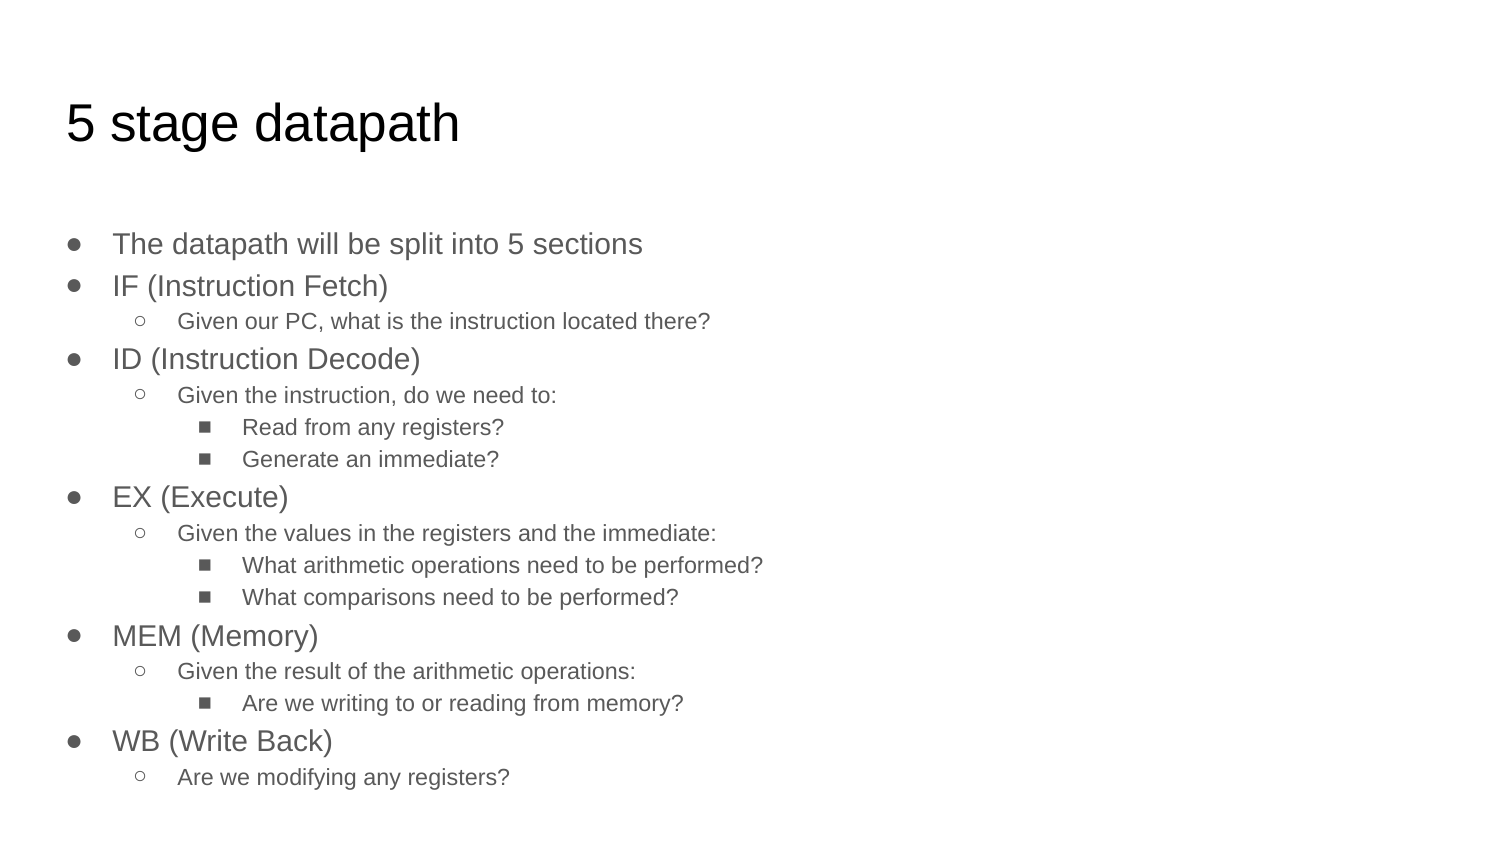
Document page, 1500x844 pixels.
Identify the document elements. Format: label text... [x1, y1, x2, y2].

title 5 stage datapath [51, 72, 1449, 167]
list The datapath will be split into 5 sections IF (Instruction Fetch) Given our PC, what is the instruction located there? ID (Instruction Decode) Given the instruction, do we need to: Read from any registers? Generate an immediate? EX (Execute) Given the values in the registers and the immediate: What arithmetic operations need to be performed? What comparisons need to be performed? MEM (Memory) Given the result of the arithmetic operations: Are we writing to or reading from memory? WB (Write Back) Are we modifying any registers? [32, 204, 1431, 812]
